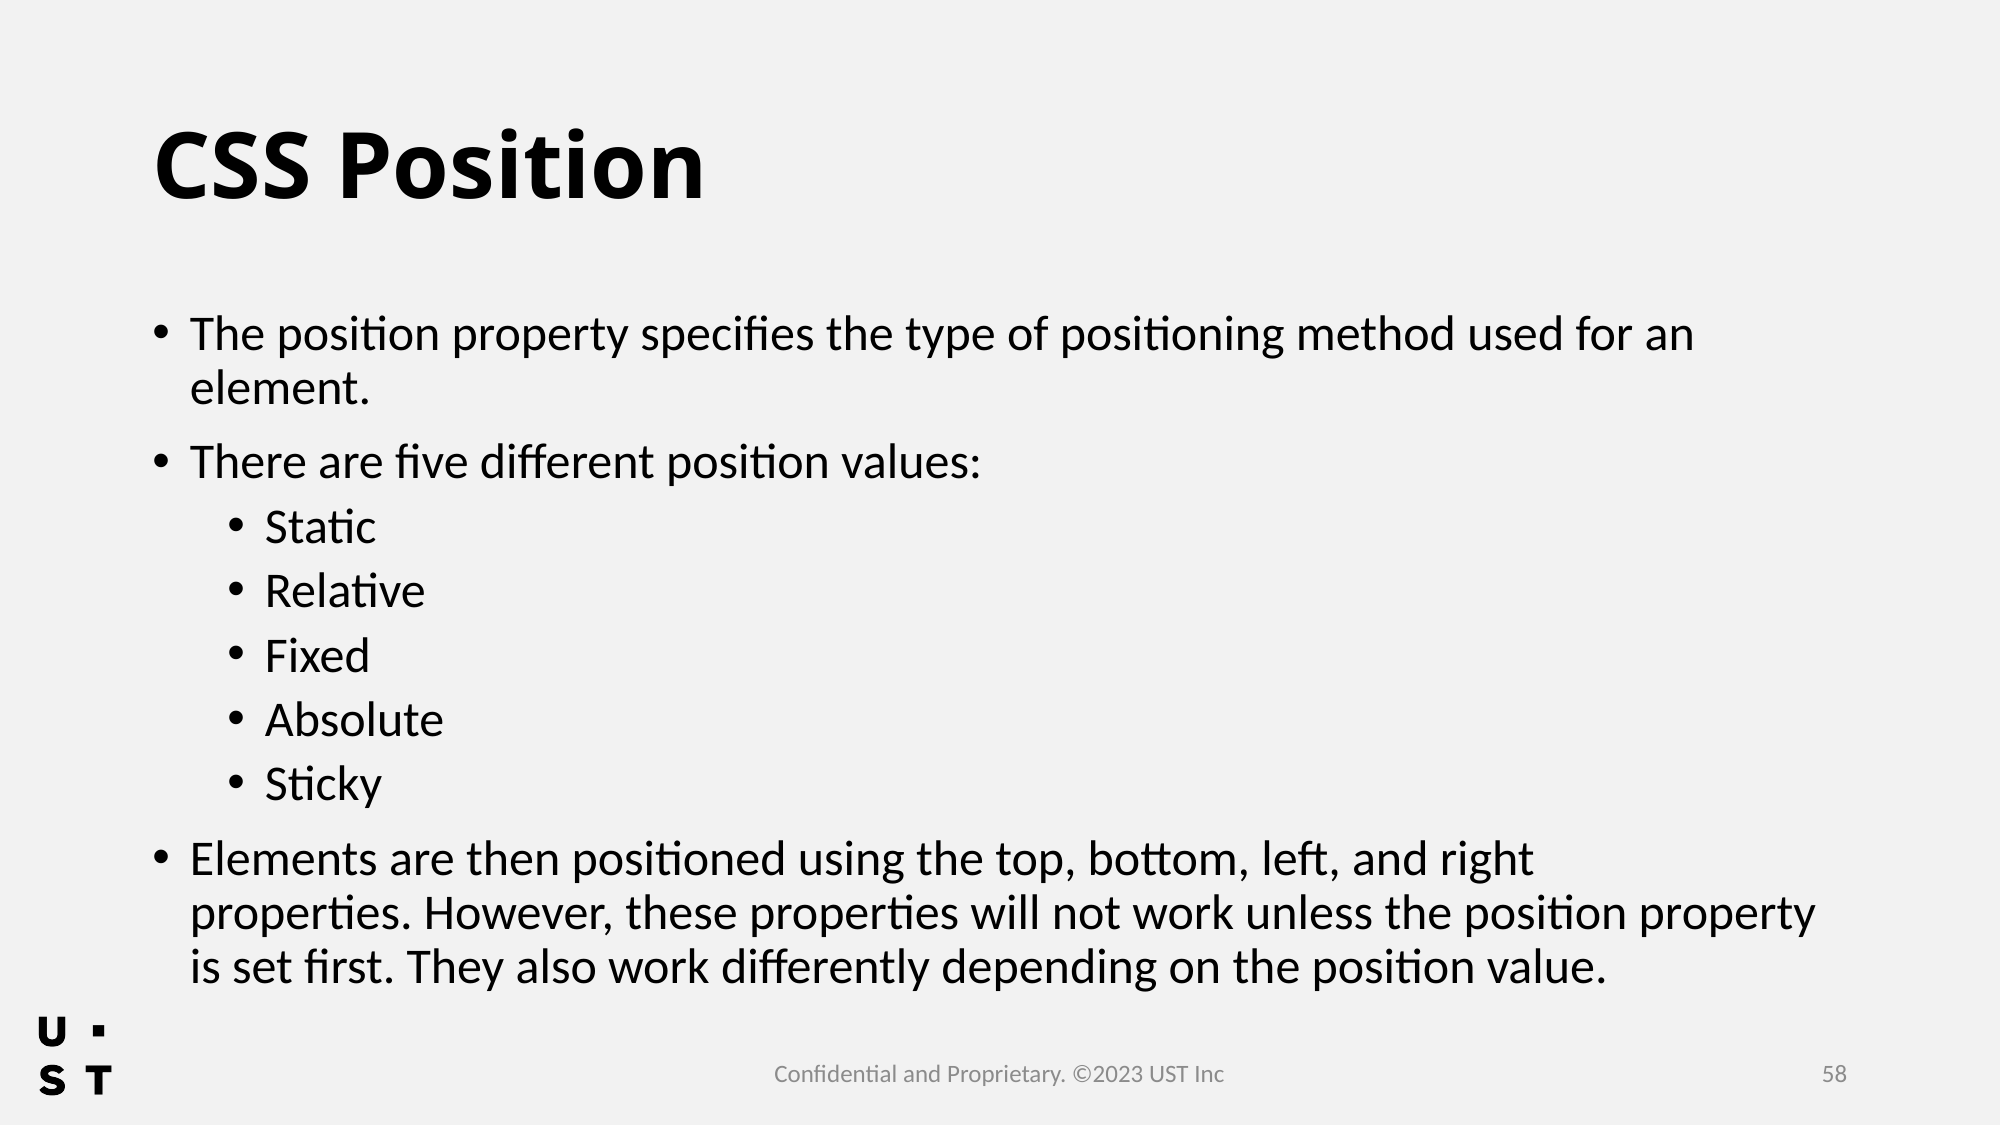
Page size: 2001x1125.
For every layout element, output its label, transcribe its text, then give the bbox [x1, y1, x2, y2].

title CSS Position [137, 59, 1863, 278]
slide_number 58 [1412, 1042, 1863, 1103]
footer Confidential and Proprietary. ©2023 UST Inc [662, 1042, 1338, 1103]
picture [27, 1004, 123, 1107]
list The position property specifies the type of positioning method used for an element. There are five different position values: Static Relative Fixed Absolute Sticky Elements are then positioned using the top, bottom, left, and right properties. However, these properties will not work unless the position property is set first. They also work differently depending on the position value. [137, 299, 1863, 1014]
